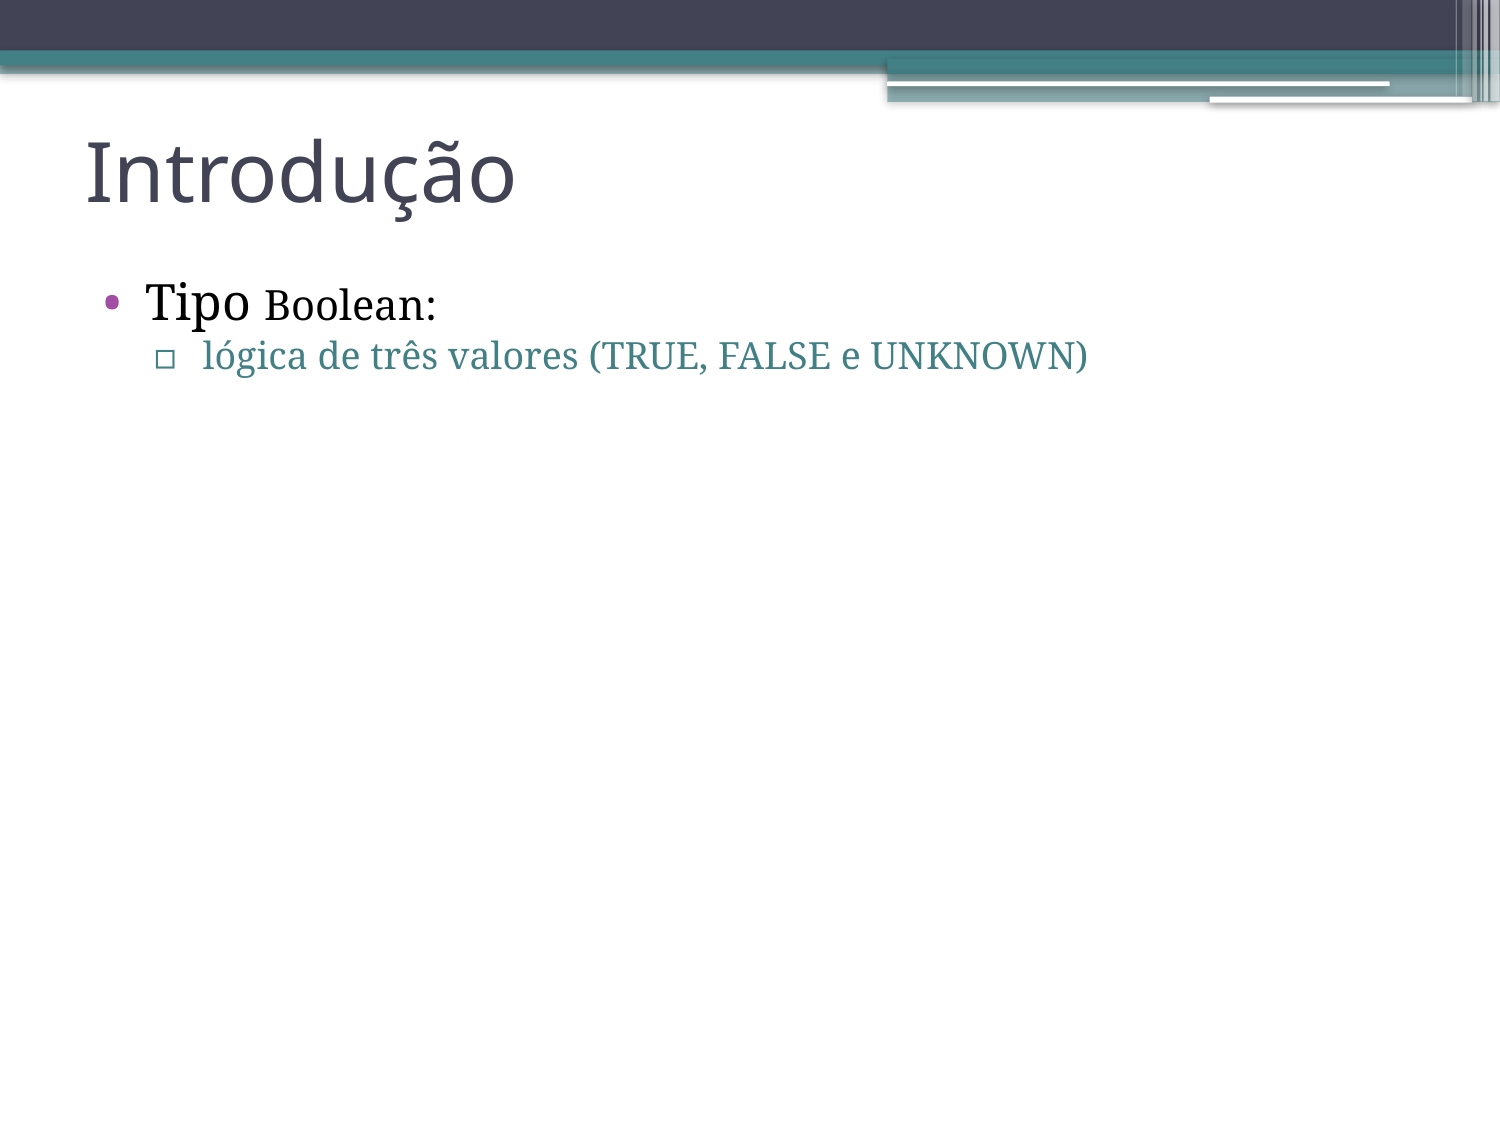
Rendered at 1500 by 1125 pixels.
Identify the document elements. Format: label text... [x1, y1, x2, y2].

title Introdução [70, 82, 1421, 257]
list Tipo Boolean: lógica de três valores (TRUE, FALSE e UNKNOWN) [70, 269, 1421, 979]
